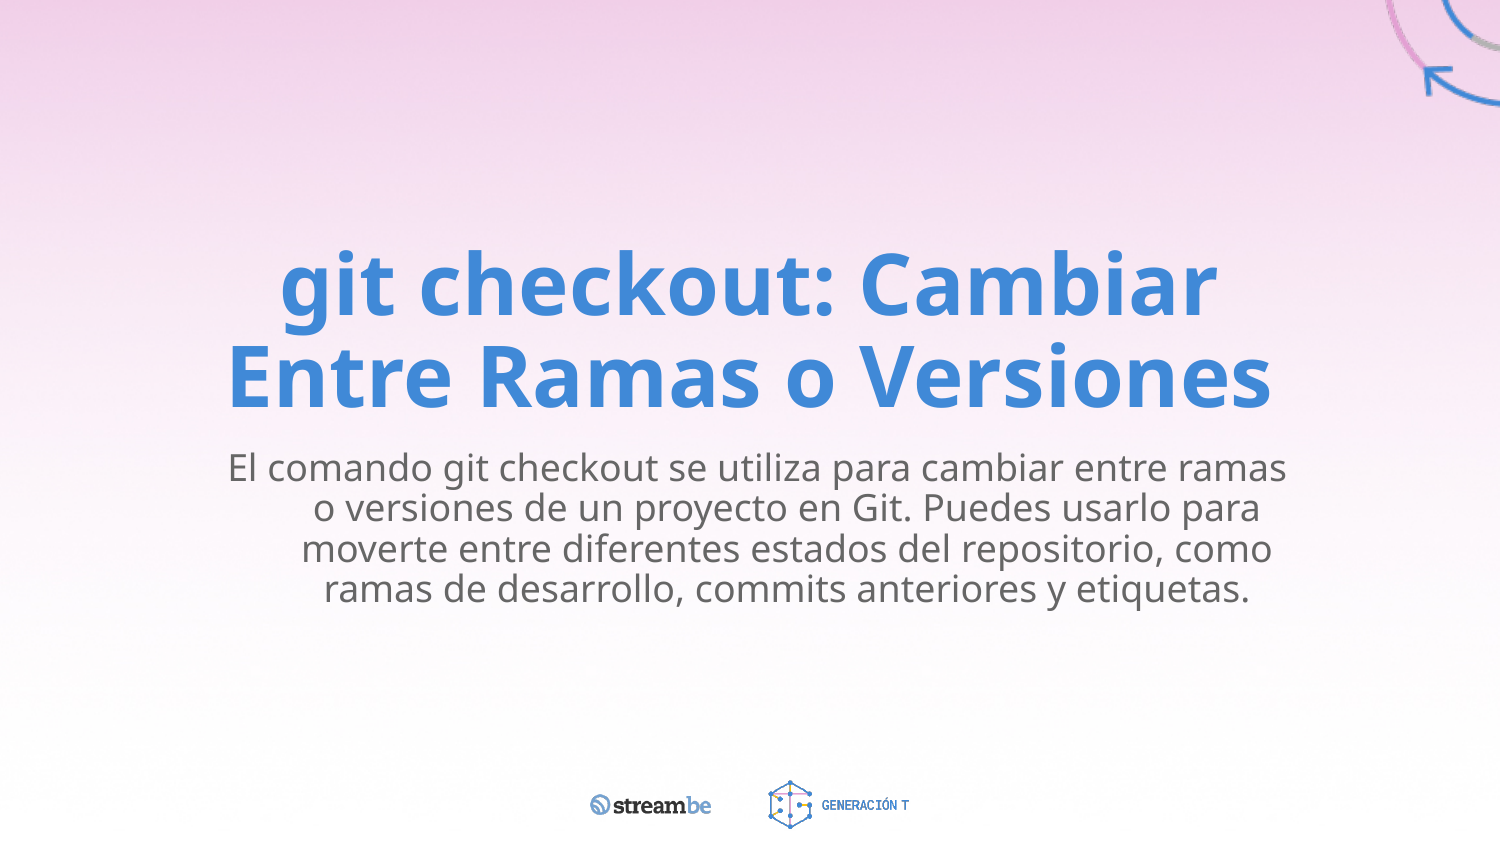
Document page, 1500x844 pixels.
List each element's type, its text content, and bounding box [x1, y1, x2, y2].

subtitle El comando git checkout se utiliza para cambiar entre ramas o versiones de un proyecto en Git. Puedes usarlo para moverte entre diferentes estados del repositorio, como ramas de desarrollo, commits anteriores y etiquetas. [187, 443, 1313, 647]
title git checkout: Cambiar Entre Ramas o Versiones [187, 138, 1313, 432]
picture [0, 0, 1500, 844]
